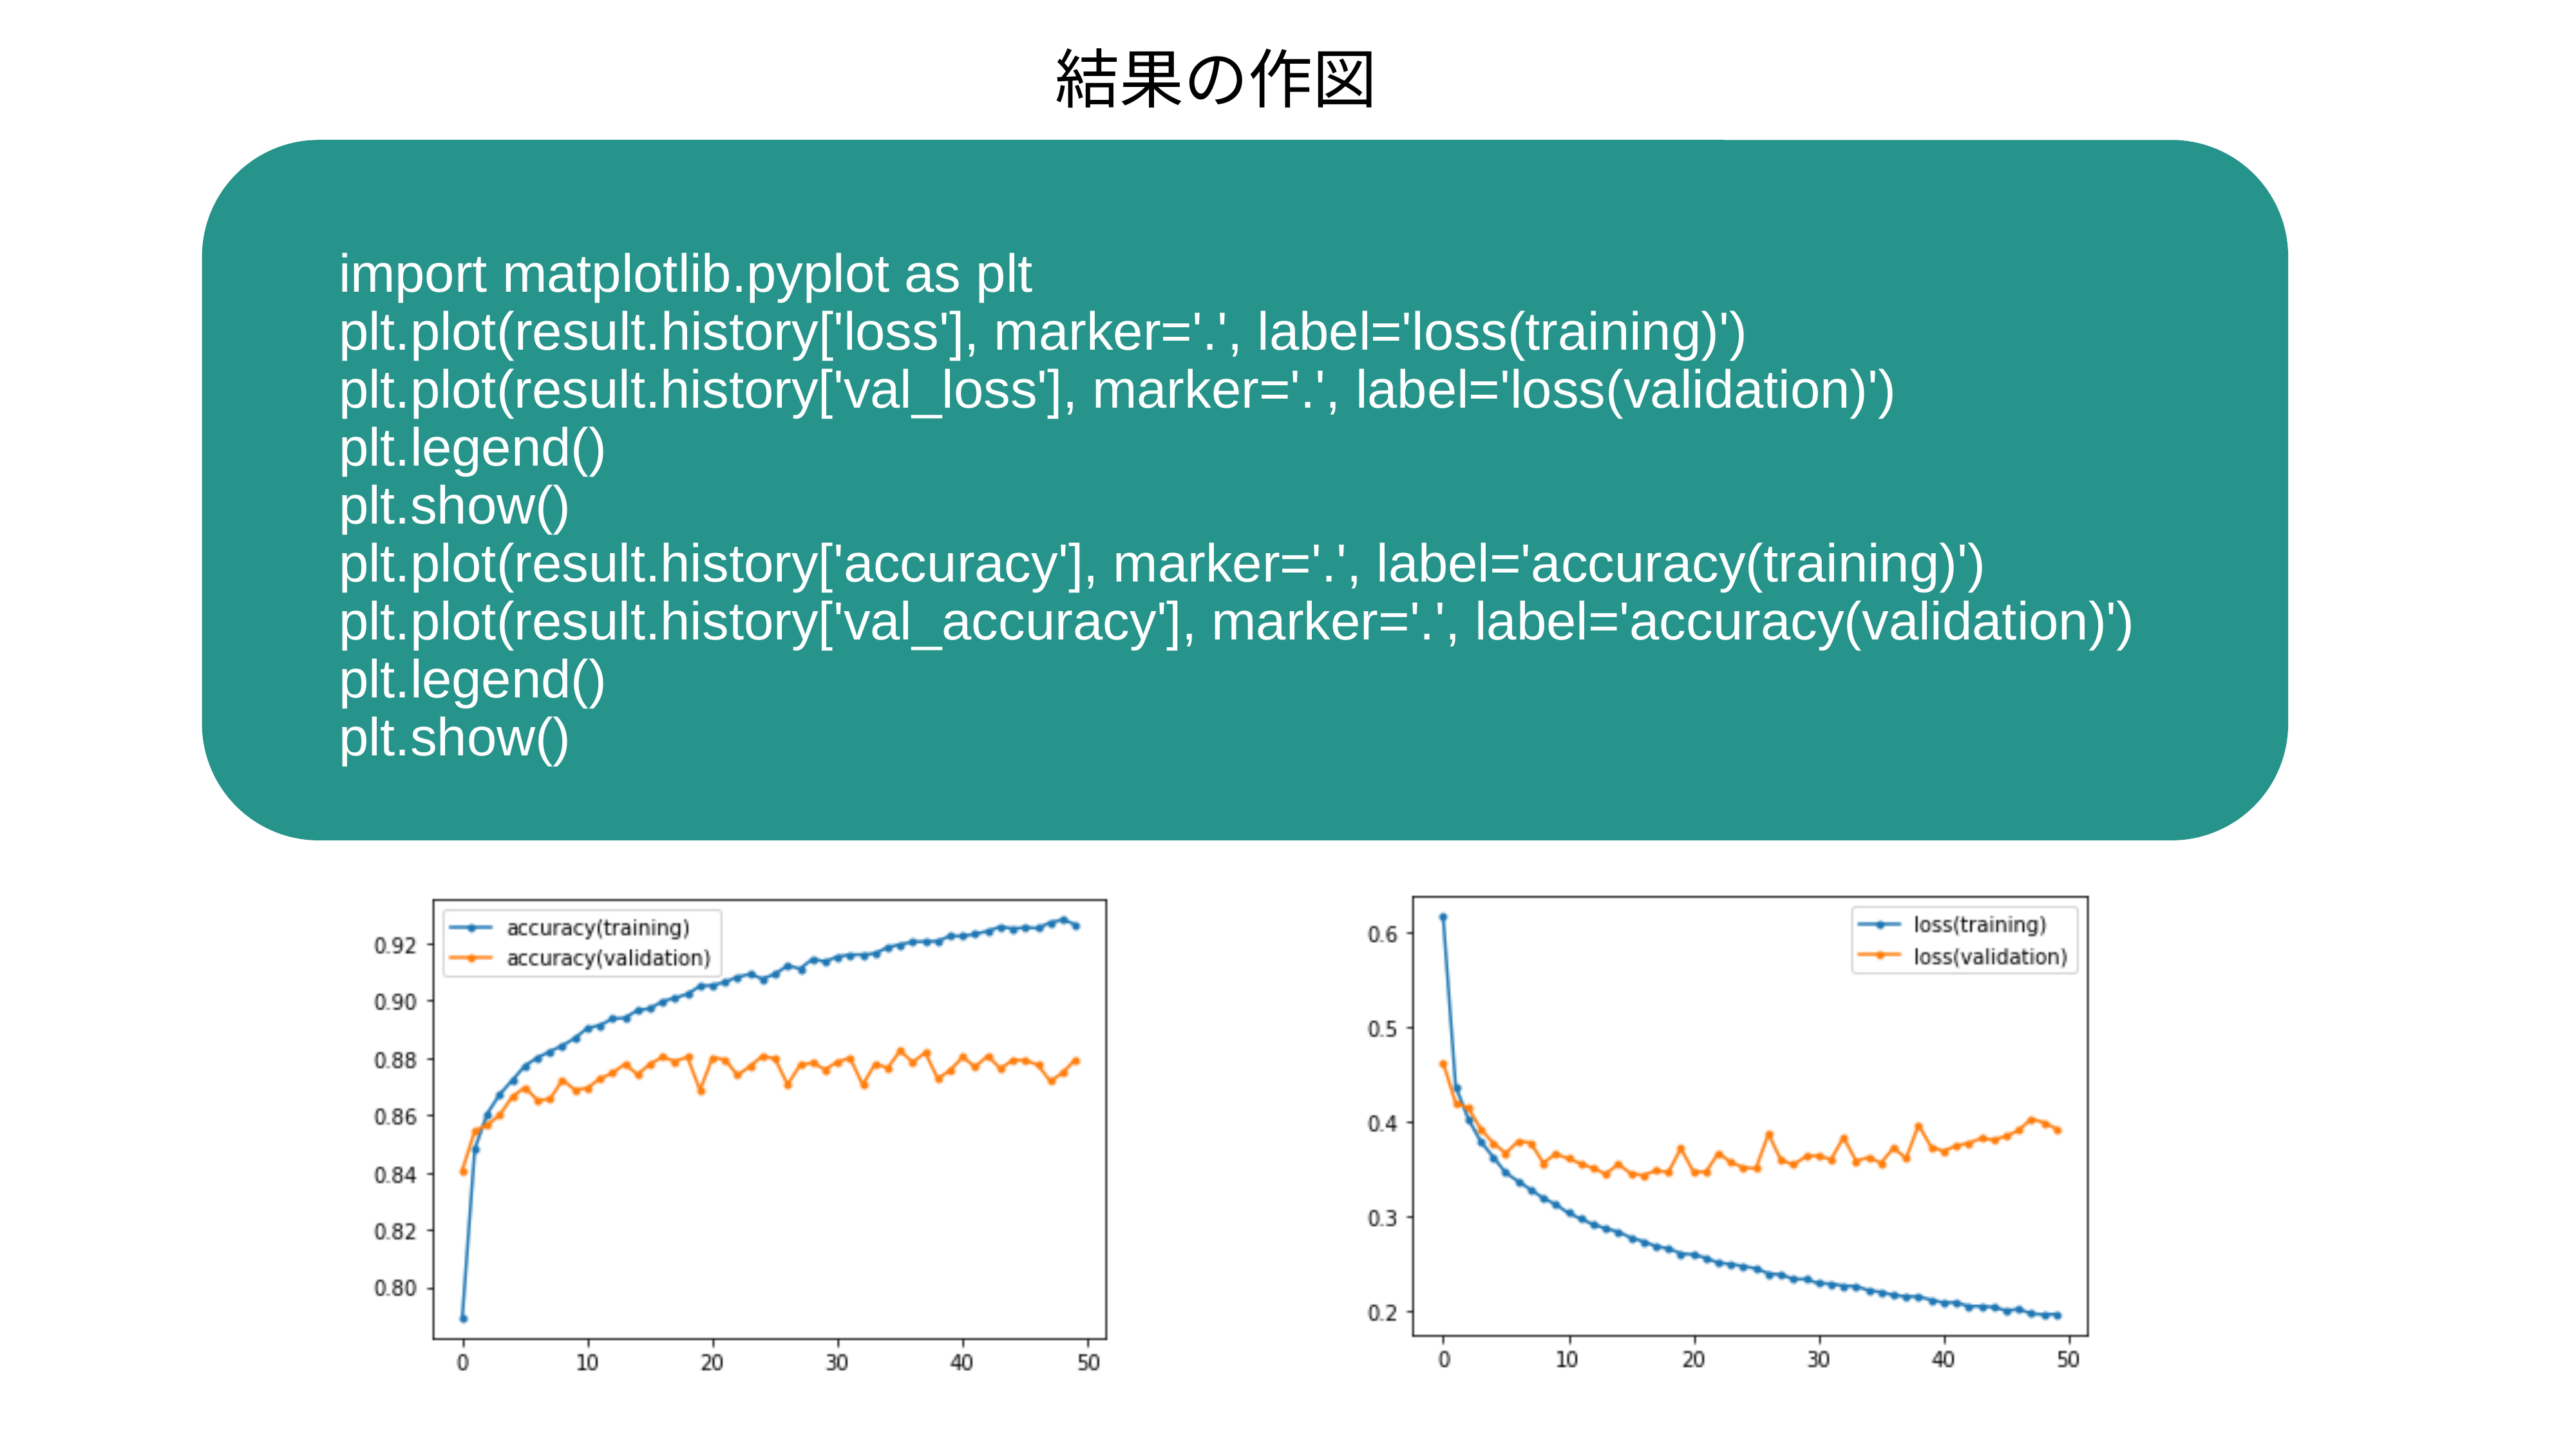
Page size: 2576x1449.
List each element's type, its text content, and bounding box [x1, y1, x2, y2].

text_box import matplotlib.pyplot as plt plt.plot(result.history['loss'], marker='.', label='loss(training)') plt.plot(result.history['val_loss'], marker='.', label='loss(validation)') plt.legend() plt.show() plt.plot(result.history['accuracy'], marker='.', label='accuracy(training)') plt.plot(result.history['val_accuracy'], marker='.', label='accuracy(validation)') plt.legend() plt.show() [329, 241, 2247, 772]
picture [344, 878, 1132, 1389]
text_box 結果の作図 [723, 42, 1709, 122]
picture [1338, 878, 2126, 1397]
text_box [202, 140, 2289, 840]
